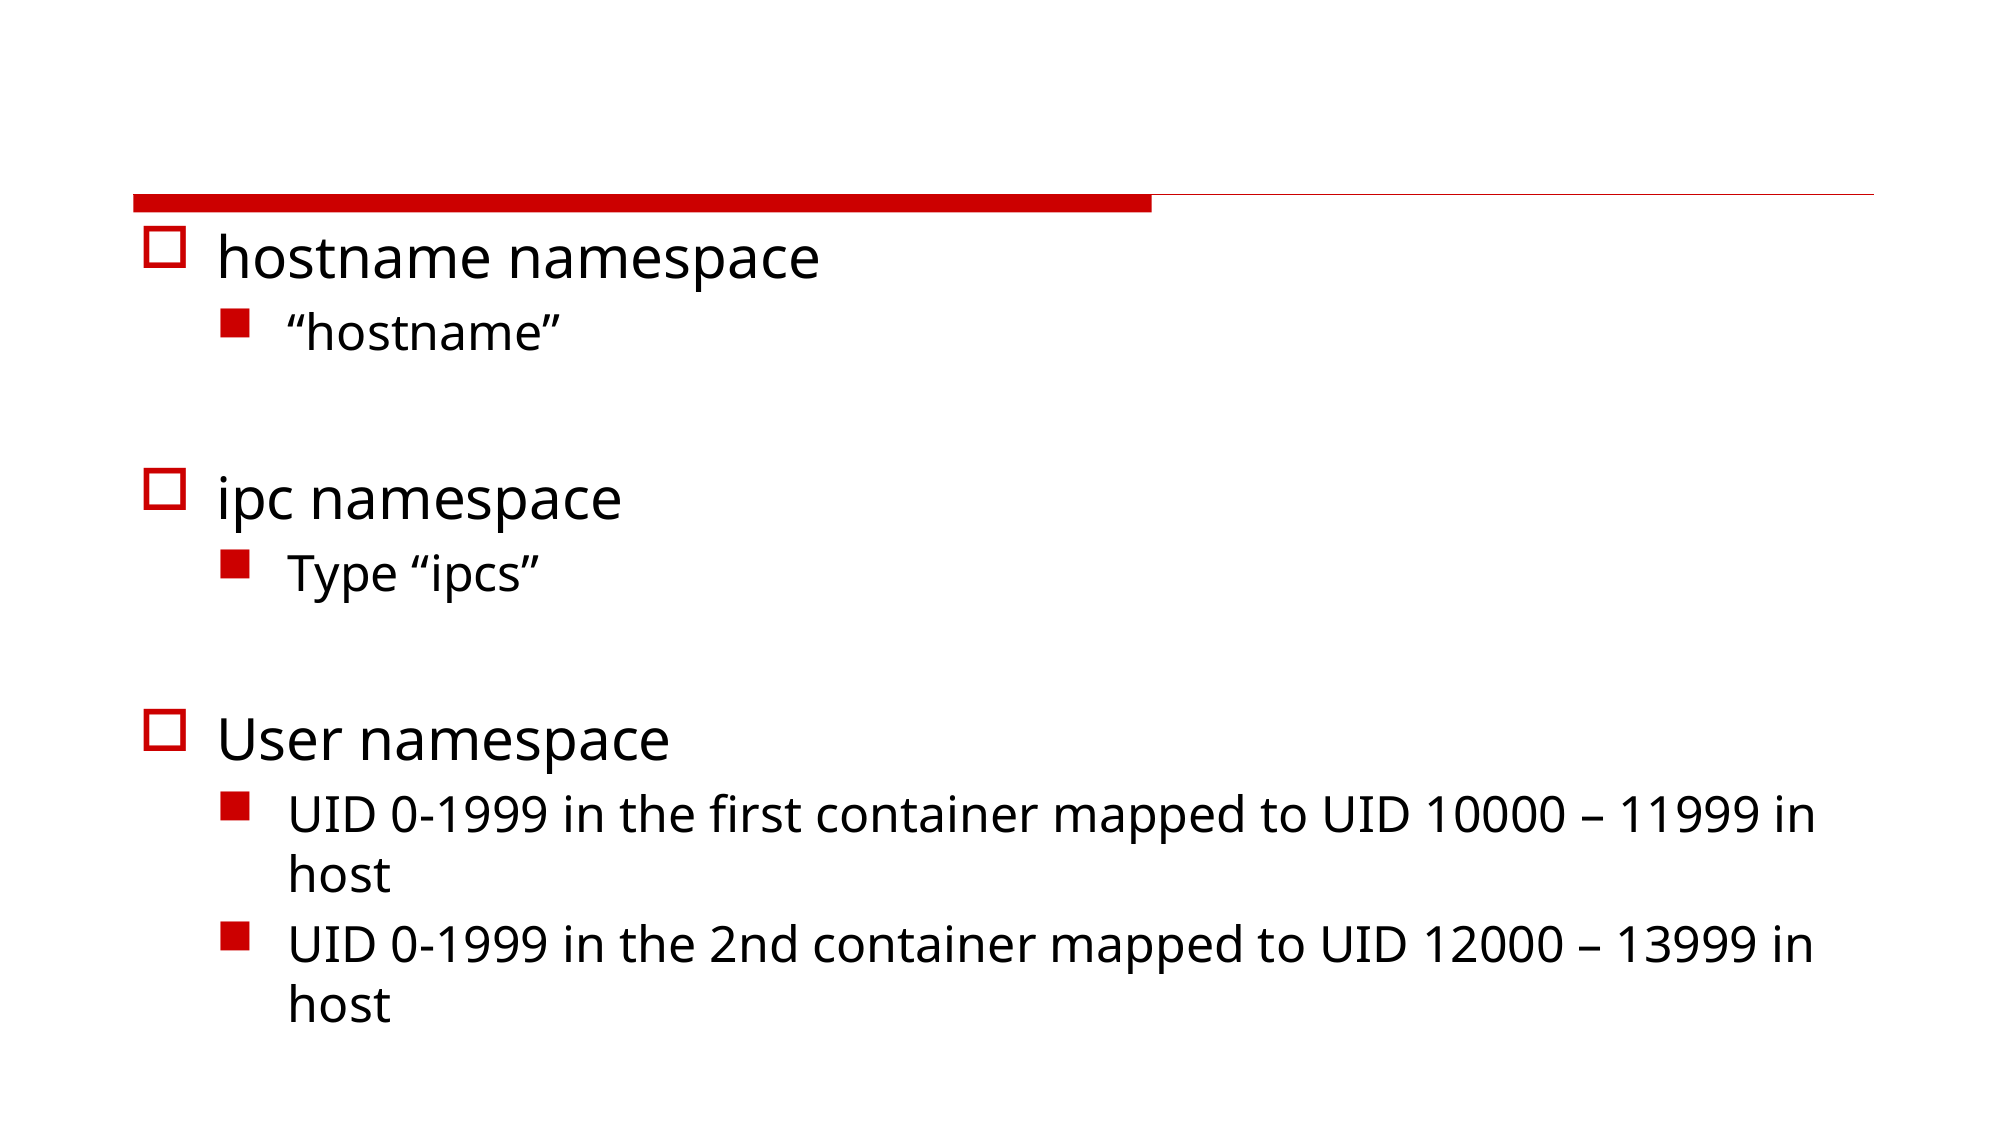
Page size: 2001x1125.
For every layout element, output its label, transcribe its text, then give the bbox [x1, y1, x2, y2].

list hostname namespace “hostname” ipc namespace Type “ipcs” User namespace UID 0-1999 in the first container mapped to UID 10000 – 11999 in host UID 0-1999 in the 2nd container mapped to UID 12000 – 13999 in host [123, 212, 1874, 1025]
